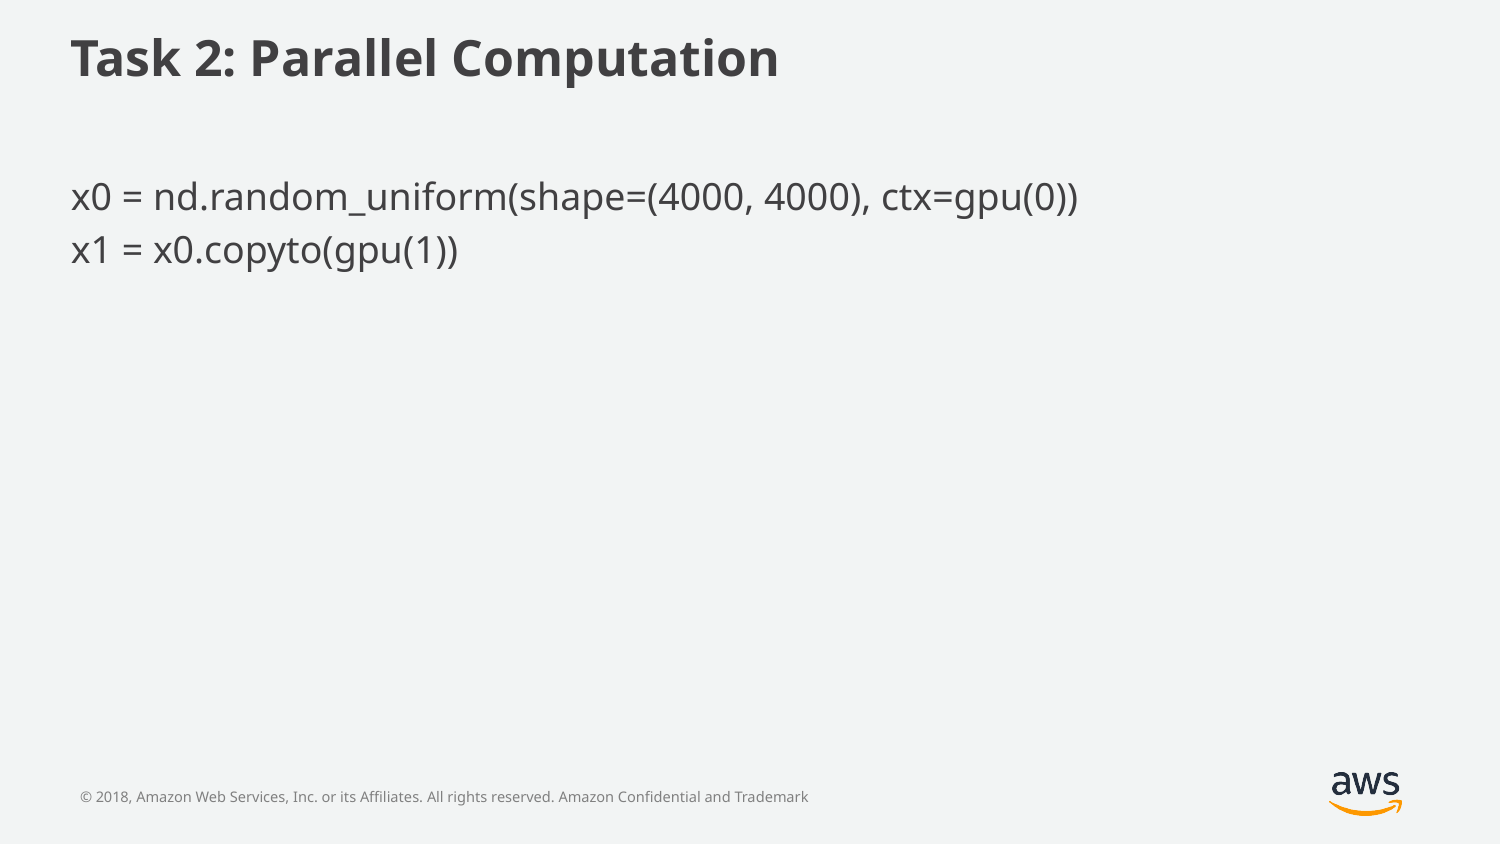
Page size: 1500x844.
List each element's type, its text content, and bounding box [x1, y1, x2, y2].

picture [1329, 772, 1402, 816]
list x0 = nd.random_uniform(shape=(4000, 4000), ctx=gpu(0)) x1 = x0.copyto(gpu(1)) [55, 165, 1402, 749]
title Task 2: Parallel Computation [55, 18, 1402, 109]
